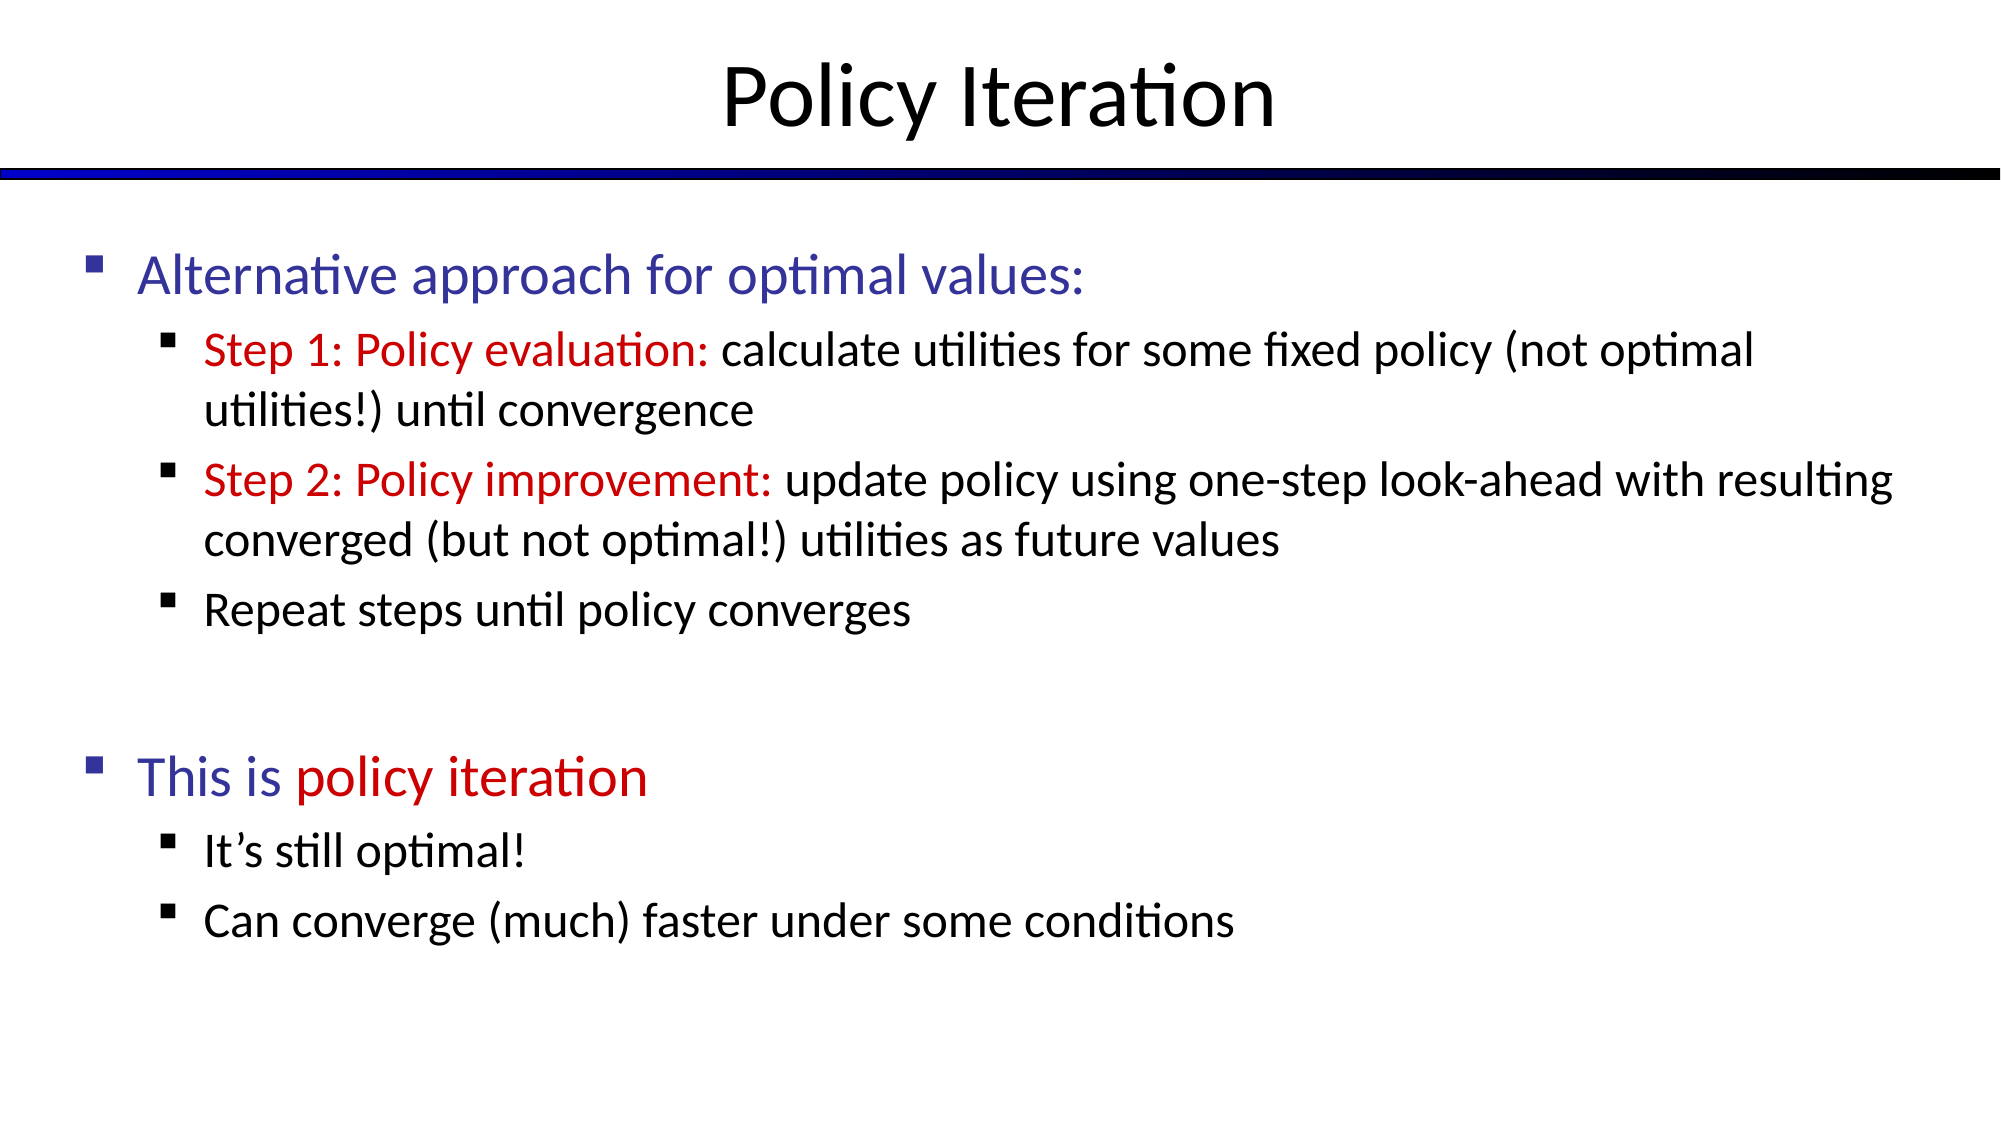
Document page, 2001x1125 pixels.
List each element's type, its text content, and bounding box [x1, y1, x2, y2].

title Policy Iteration [0, 0, 2000, 184]
list Alternative approach for optimal values: Step 1: Policy evaluation: calculate utilities for some fixed policy (not optimal utilities!) until convergence Step 2: Policy improvement: update policy using one-step look-ahead with resulting converged (but not optimal!) utilities as future values Repeat steps until policy converges This is policy iteration It’s still optimal! Can converge (much) faster under some conditions [66, 228, 1934, 1006]
